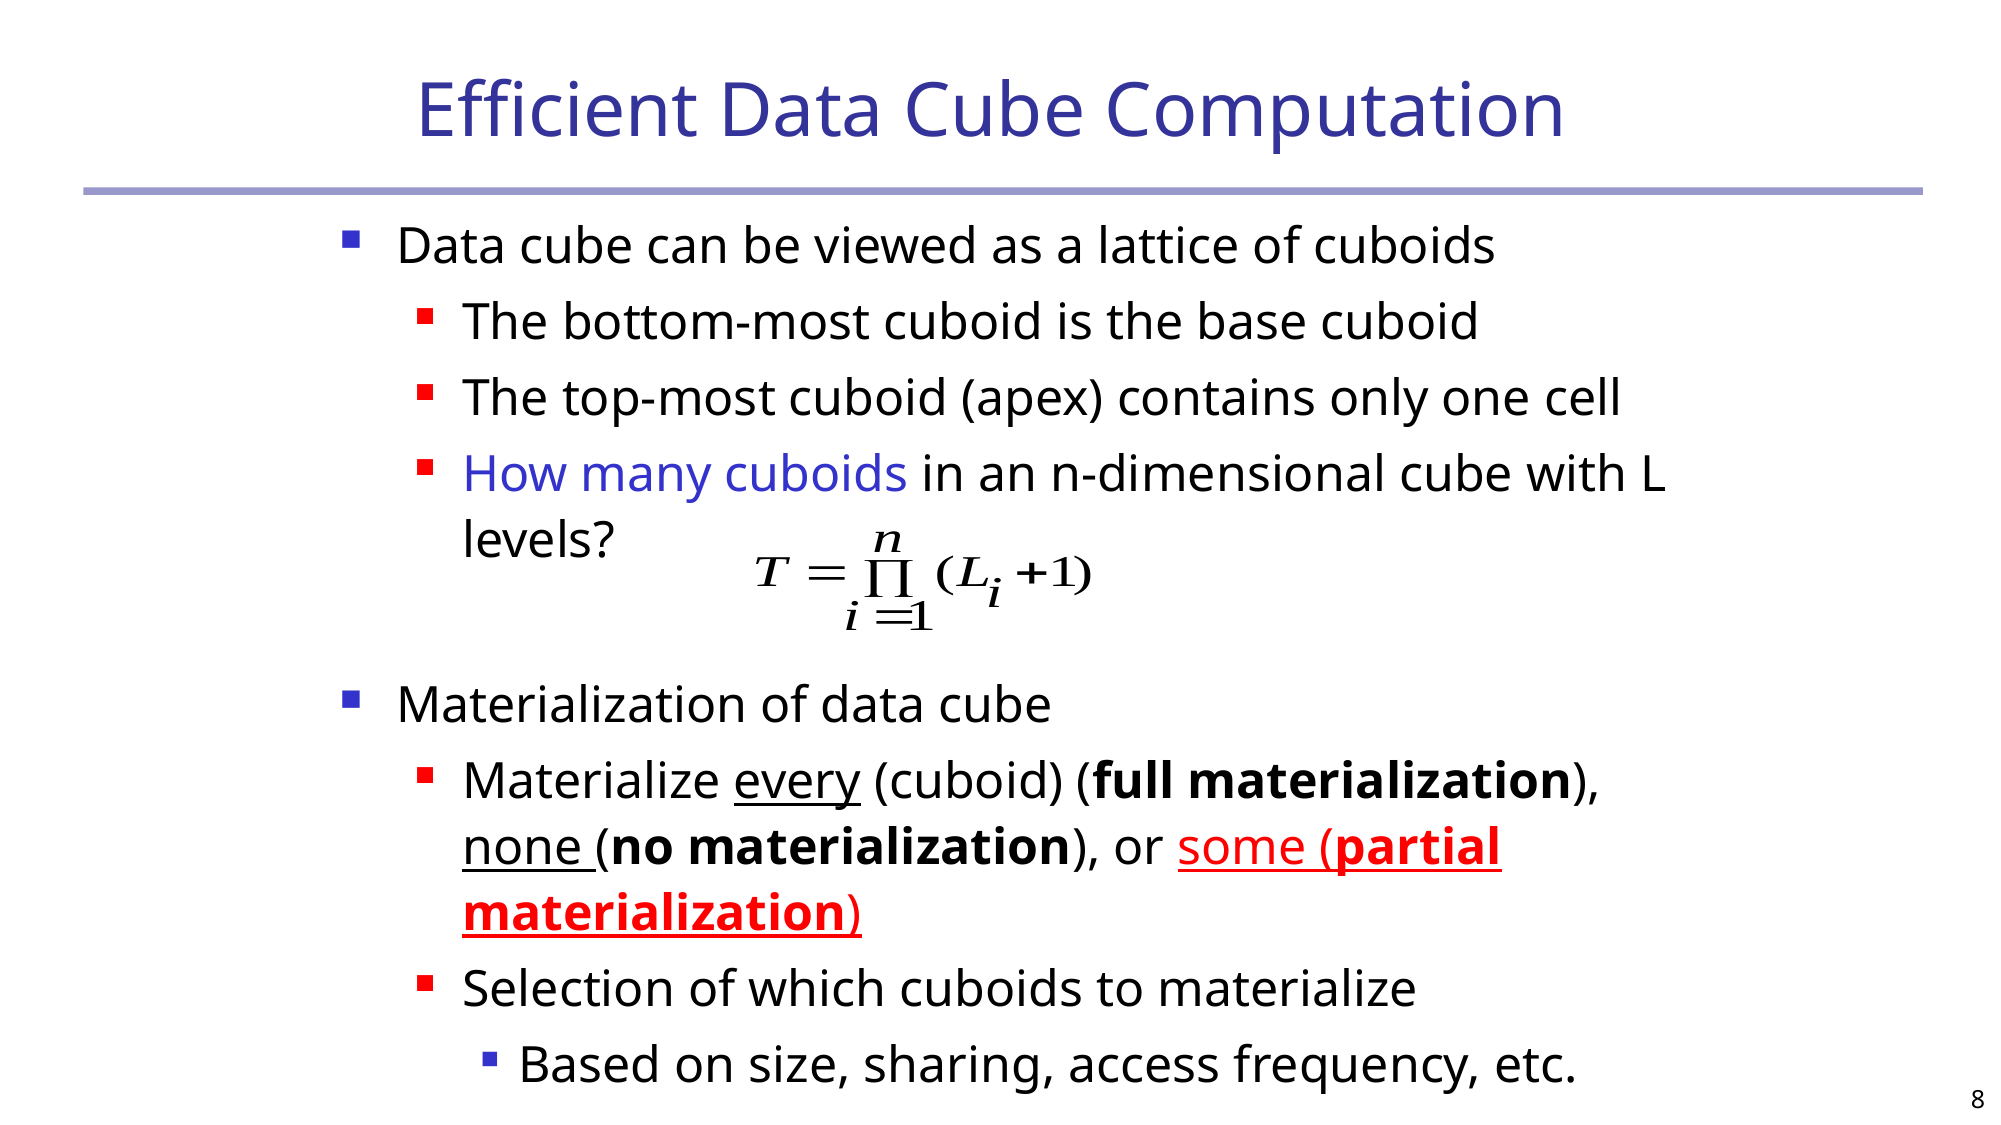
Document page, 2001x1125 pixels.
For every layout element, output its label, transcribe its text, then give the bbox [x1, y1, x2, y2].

slide_number 8 [1583, 1049, 2000, 1125]
title Efficient Data Cube Computation [387, 50, 1597, 163]
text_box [749, 524, 1101, 638]
list Data cube can be viewed as a lattice of cuboids The bottom-most cuboid is the base cuboid The top-most cuboid (apex) contains only one cell How many cuboids in an n-dimensional cube with L levels? Materialization of data cube Materialize every (cuboid) (full materialization), none (no materialization), or some (partial materialization) Selection of which cuboids to materialize Based on size, sharing, access frequency, etc. [324, 200, 1700, 1088]
